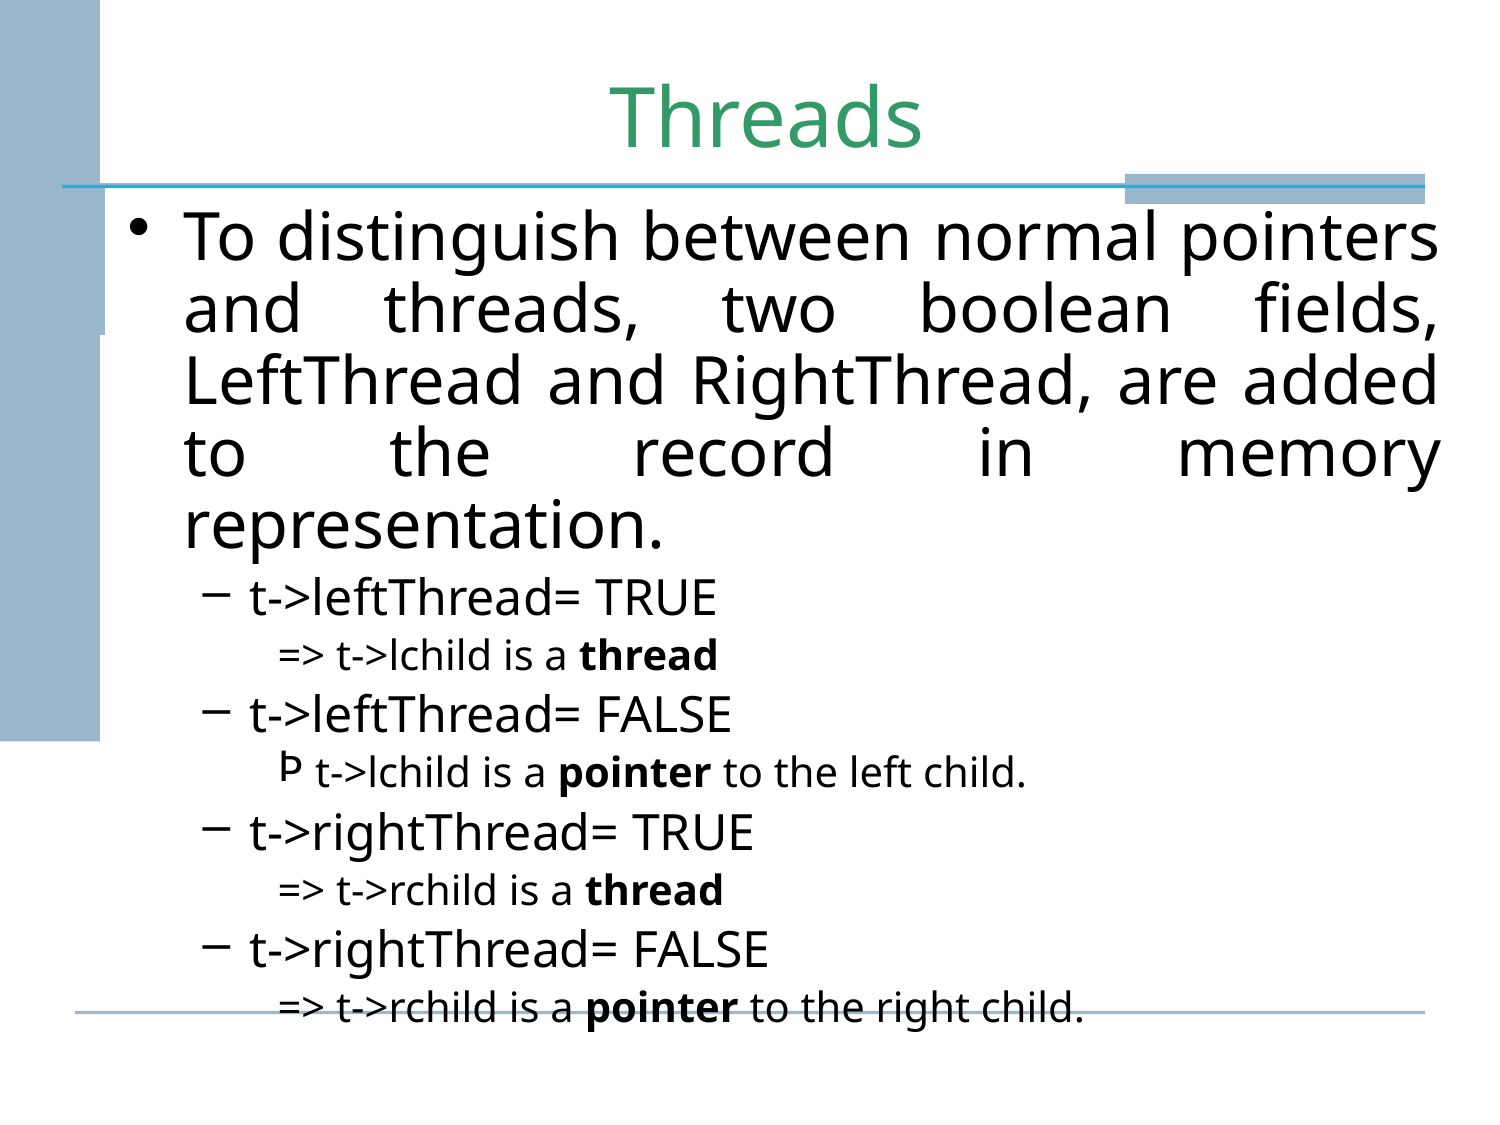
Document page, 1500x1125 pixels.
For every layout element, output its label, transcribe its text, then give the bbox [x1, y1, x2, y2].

list To distinguish between normal pointers and threads, two boolean fields, LeftThread and RightThread, are added to the record in memory representation. t->leftThread= TRUE => t->lchild is a thread t->leftThread= FALSE t->lchild is a pointer to the left child. t->rightThread= TRUE => t->rchild is a thread t->rightThread= FALSE => t->rchild is a pointer to the right child. [112, 195, 1457, 1067]
title Threads [112, 57, 1422, 173]
